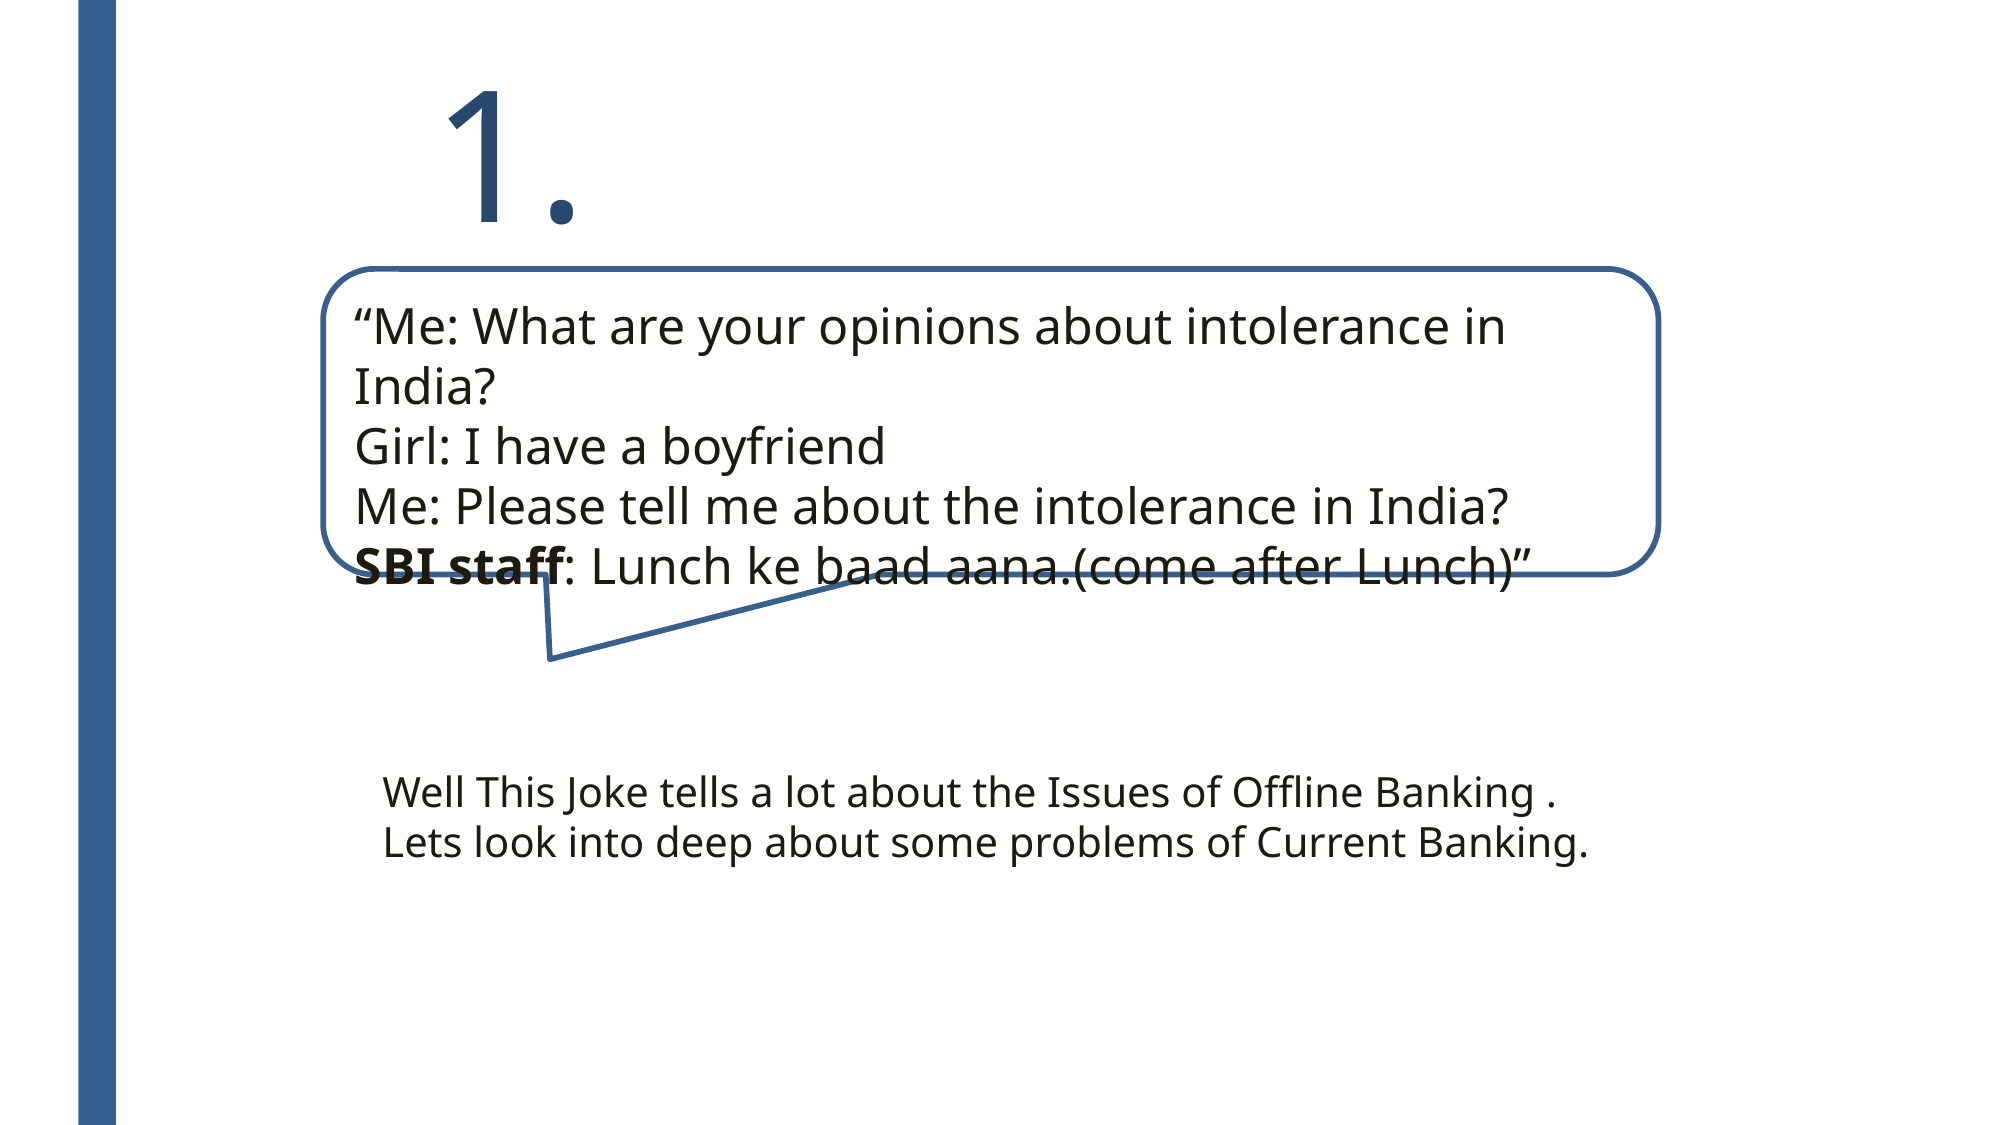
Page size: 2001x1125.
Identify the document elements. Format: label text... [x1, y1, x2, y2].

text_box “Me: What are your opinions about intolerance in India? Girl: I have a boyfriend Me: Please tell me about the intolerance in India? SBI staff: Lunch ke baad aana.(come after Lunch)” [340, 287, 1640, 662]
text_box 1. Problem [418, 31, 1336, 266]
text_box [320, 266, 1662, 567]
text_box Well This Joke tells a lot about the Issues of Offline Banking . Lets look into deep about some problems of Current Banking. [367, 758, 1640, 874]
